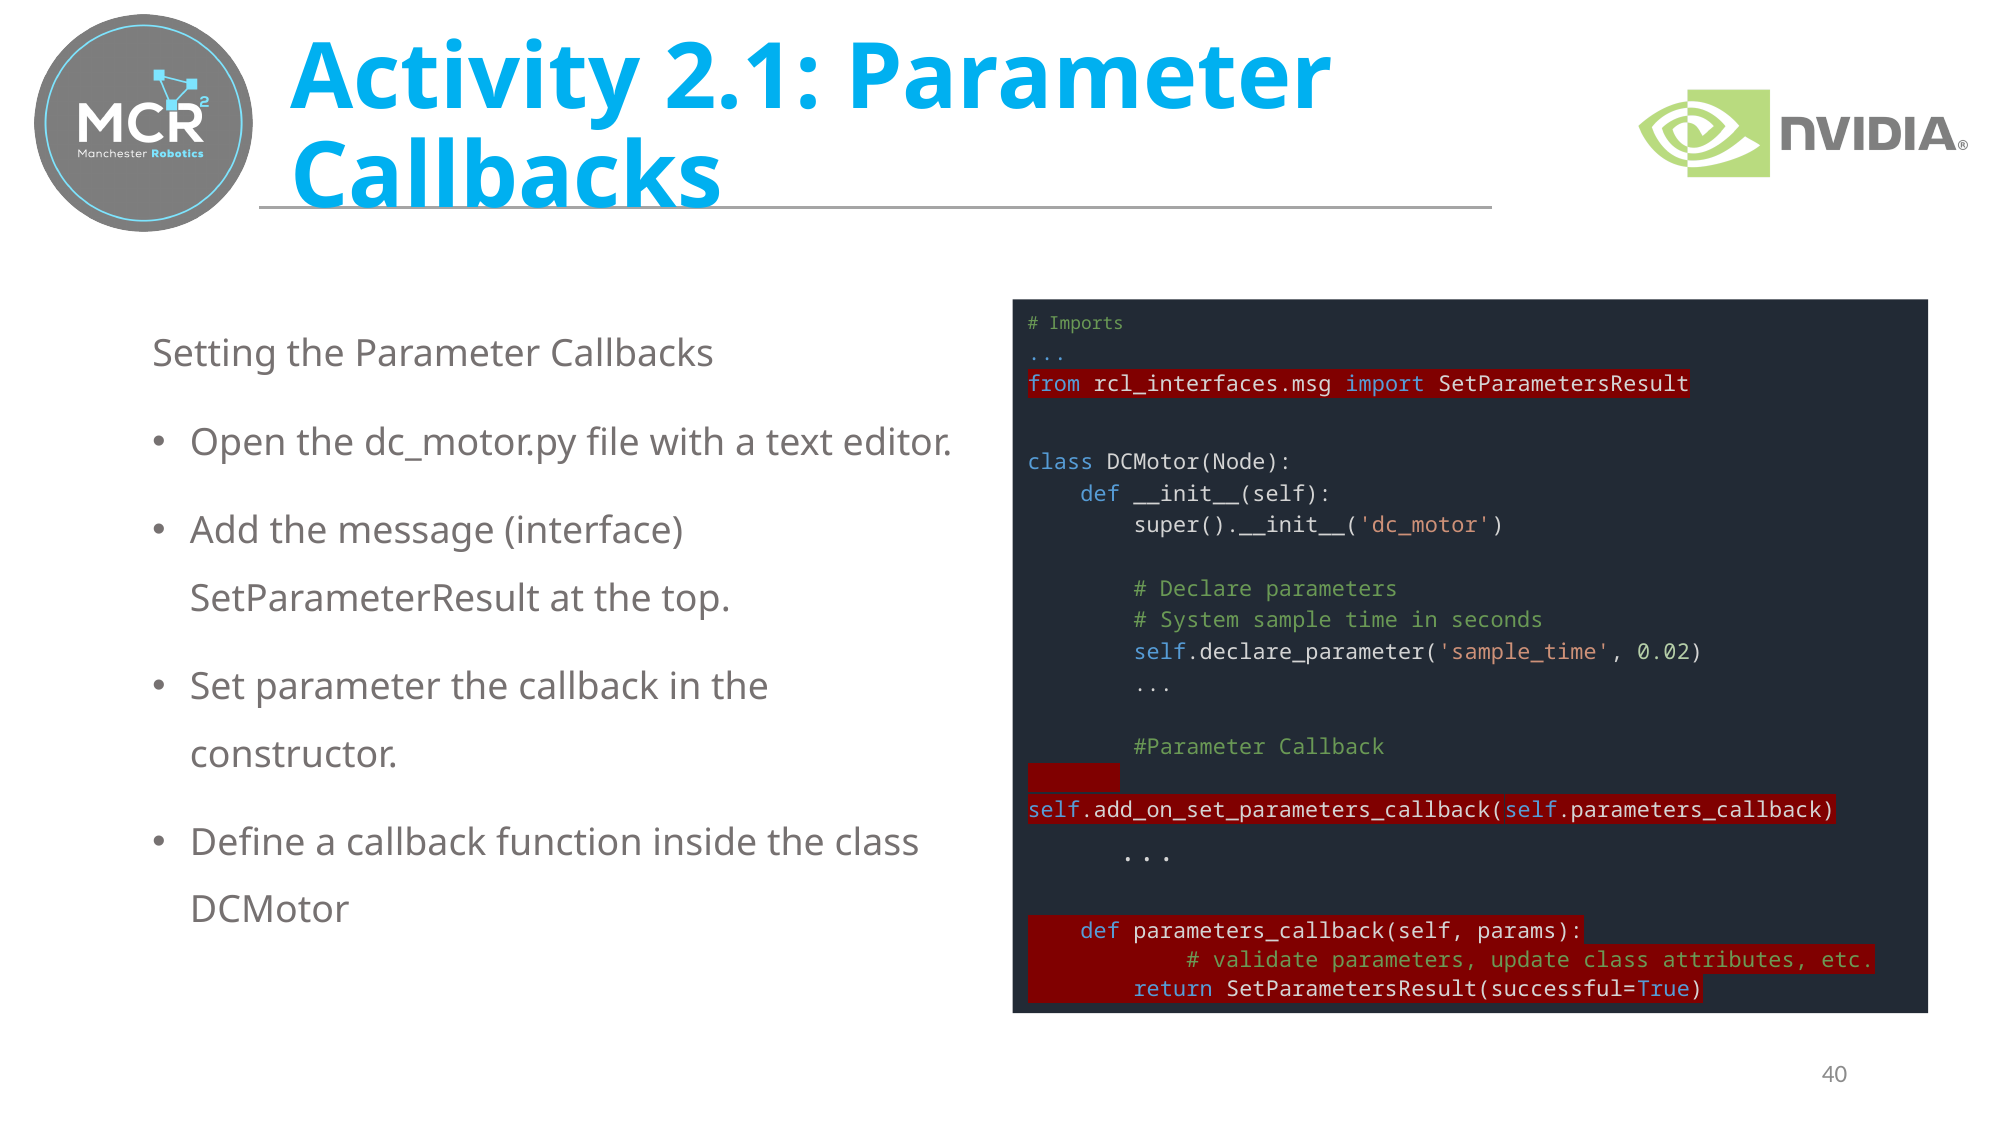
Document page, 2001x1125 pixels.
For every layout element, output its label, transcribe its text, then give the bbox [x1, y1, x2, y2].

list # Imports ... from rcl_interfaces.msg import SetParametersResult class DCMotor(Node): def __init__(self): super().__init__('dc_motor') # Declare parameters # System sample time in seconds self.declare_parameter('sample_time', 0.02) ... #Parameter Callback self.add_on_set_parameters_callback(self.parameters_callback) ... def parameters_callback(self, params): # validate parameters, update class attributes, etc. return SetParametersResult(successful=True) [1012, 299, 1929, 1014]
slide_number 40 [1412, 1042, 1863, 1103]
title Activity 2.1: Parameter Callbacks [275, 19, 1615, 238]
list Setting the Parameter Callbacks Open the dc_motor.py file with a text editor. Add the message (interface) SetParameterResult at the top. Set parameter the callback in the constructor. Define a callback function inside the class DCMotor [137, 299, 988, 1014]
